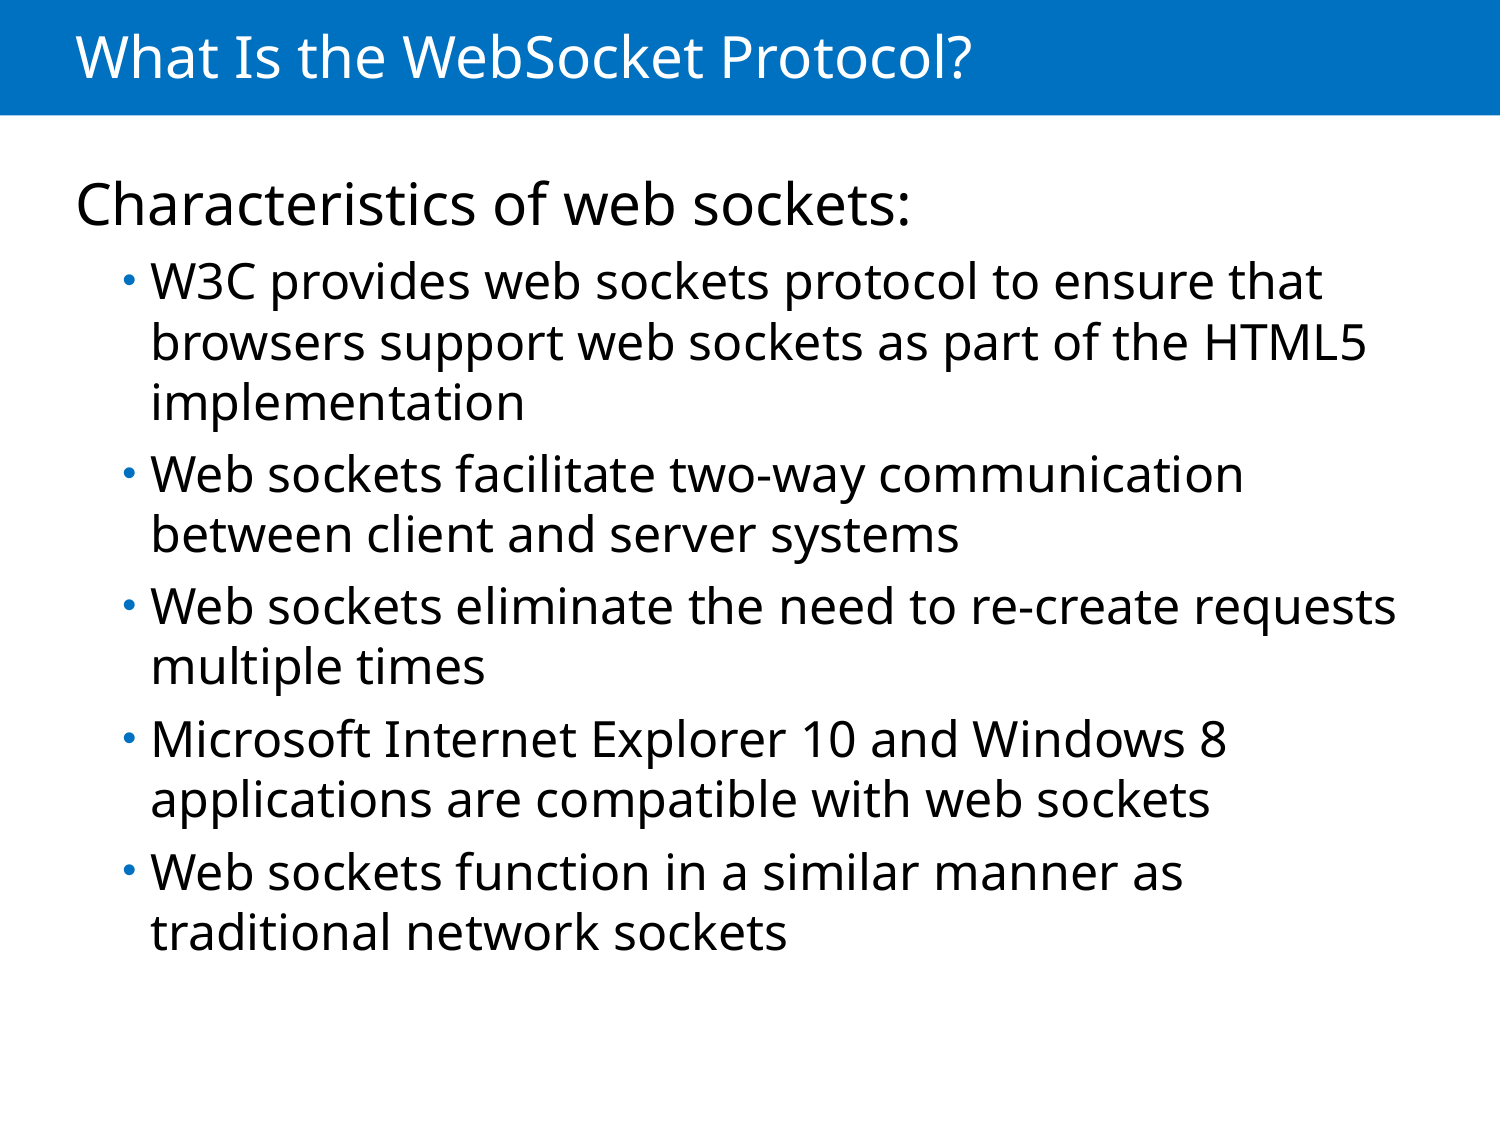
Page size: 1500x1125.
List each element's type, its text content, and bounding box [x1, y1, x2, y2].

title What Is the WebSocket Protocol? [75, 0, 1351, 122]
text_box Characteristics of web sockets: W3C provides web sockets protocol to ensure that browsers support web sockets as part of the HTML5 implementation Web sockets facilitate two-way communication between client and server systems Web sockets eliminate the need to re-create requests multiple times Microsoft Internet Explorer 10 and Windows 8 applications are compatible with web sockets Web sockets function in a similar manner as traditional network sockets [75, 167, 1408, 1012]
